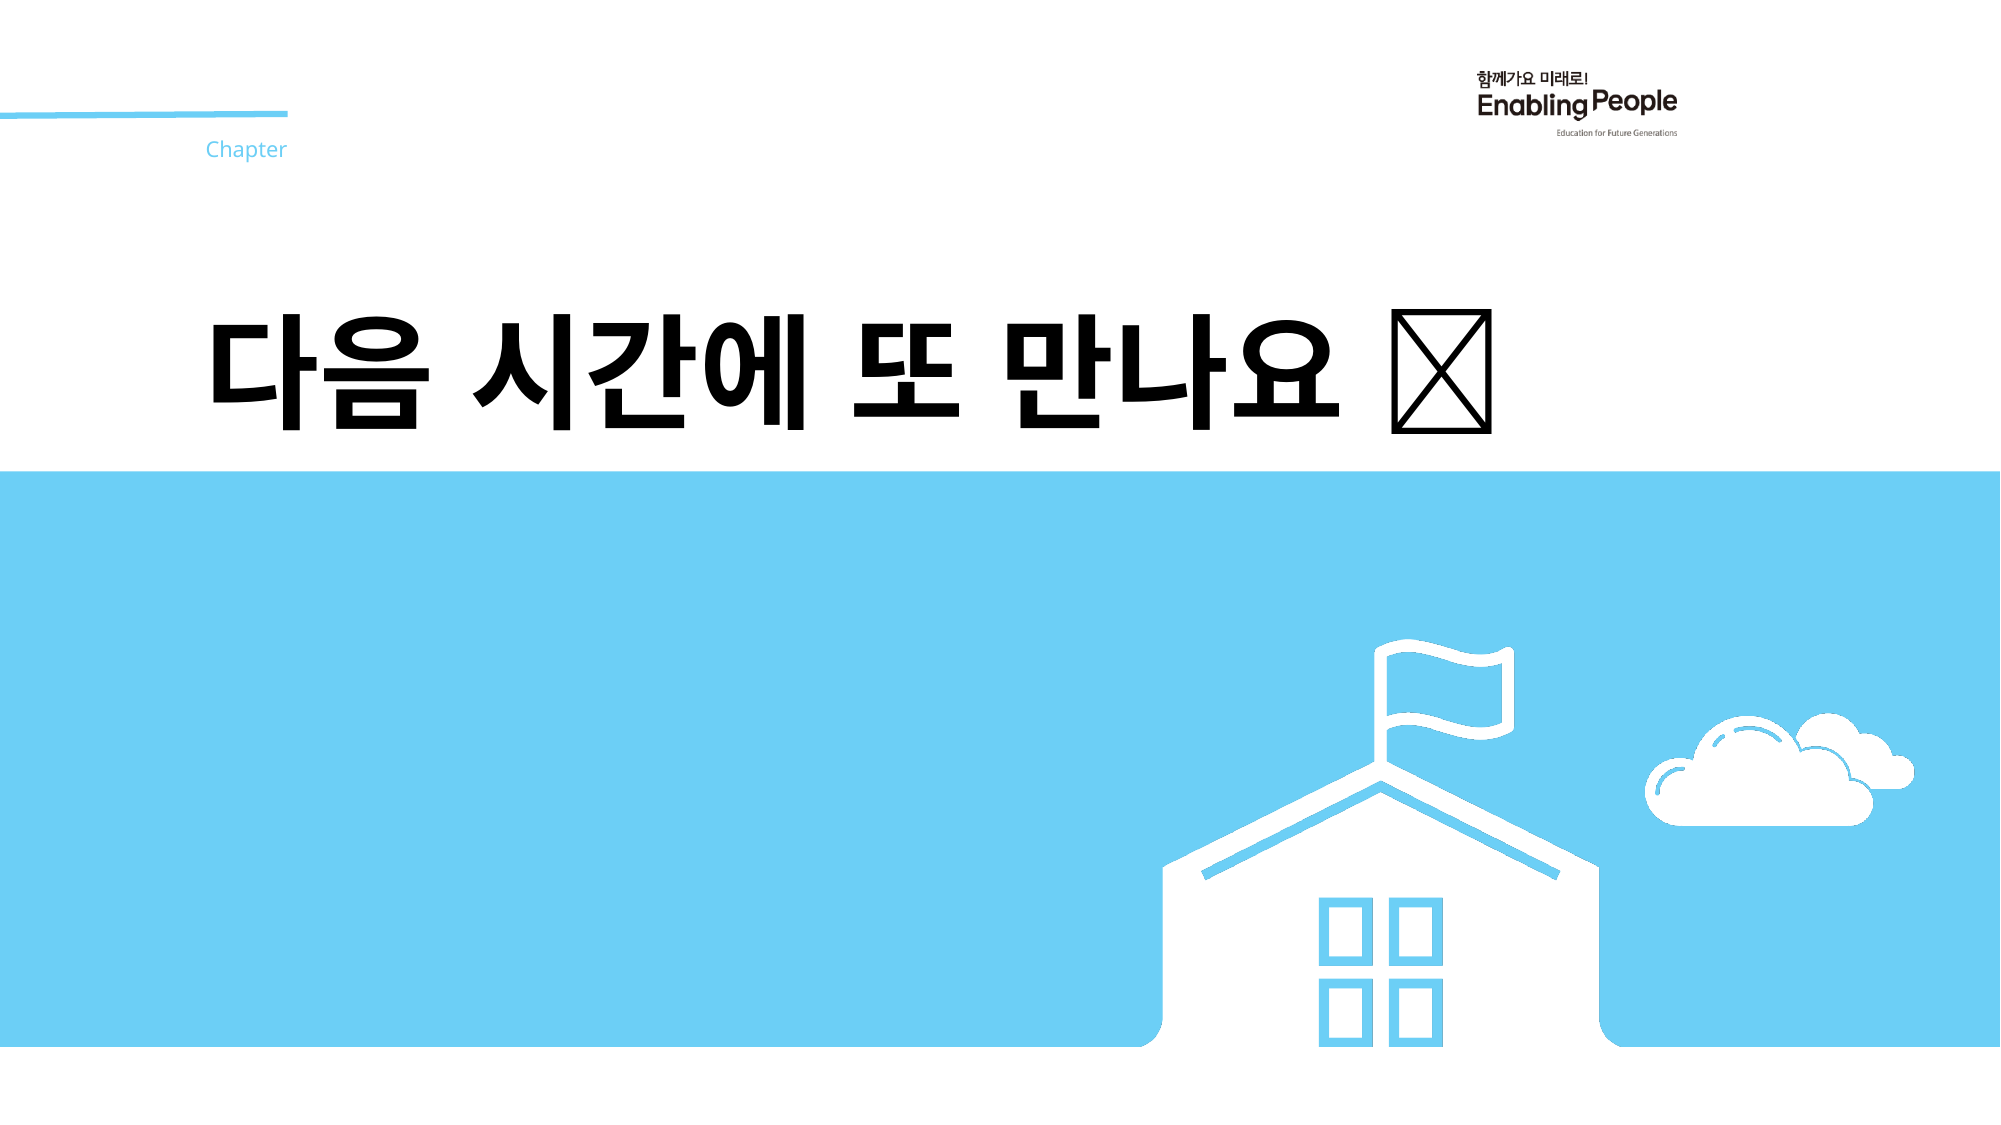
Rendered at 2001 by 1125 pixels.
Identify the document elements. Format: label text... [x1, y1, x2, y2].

picture [1635, 706, 1925, 836]
picture [1477, 71, 1677, 136]
picture [1140, 639, 1621, 1047]
text_box 다음 시간에 또 만나요  [189, 264, 1695, 475]
